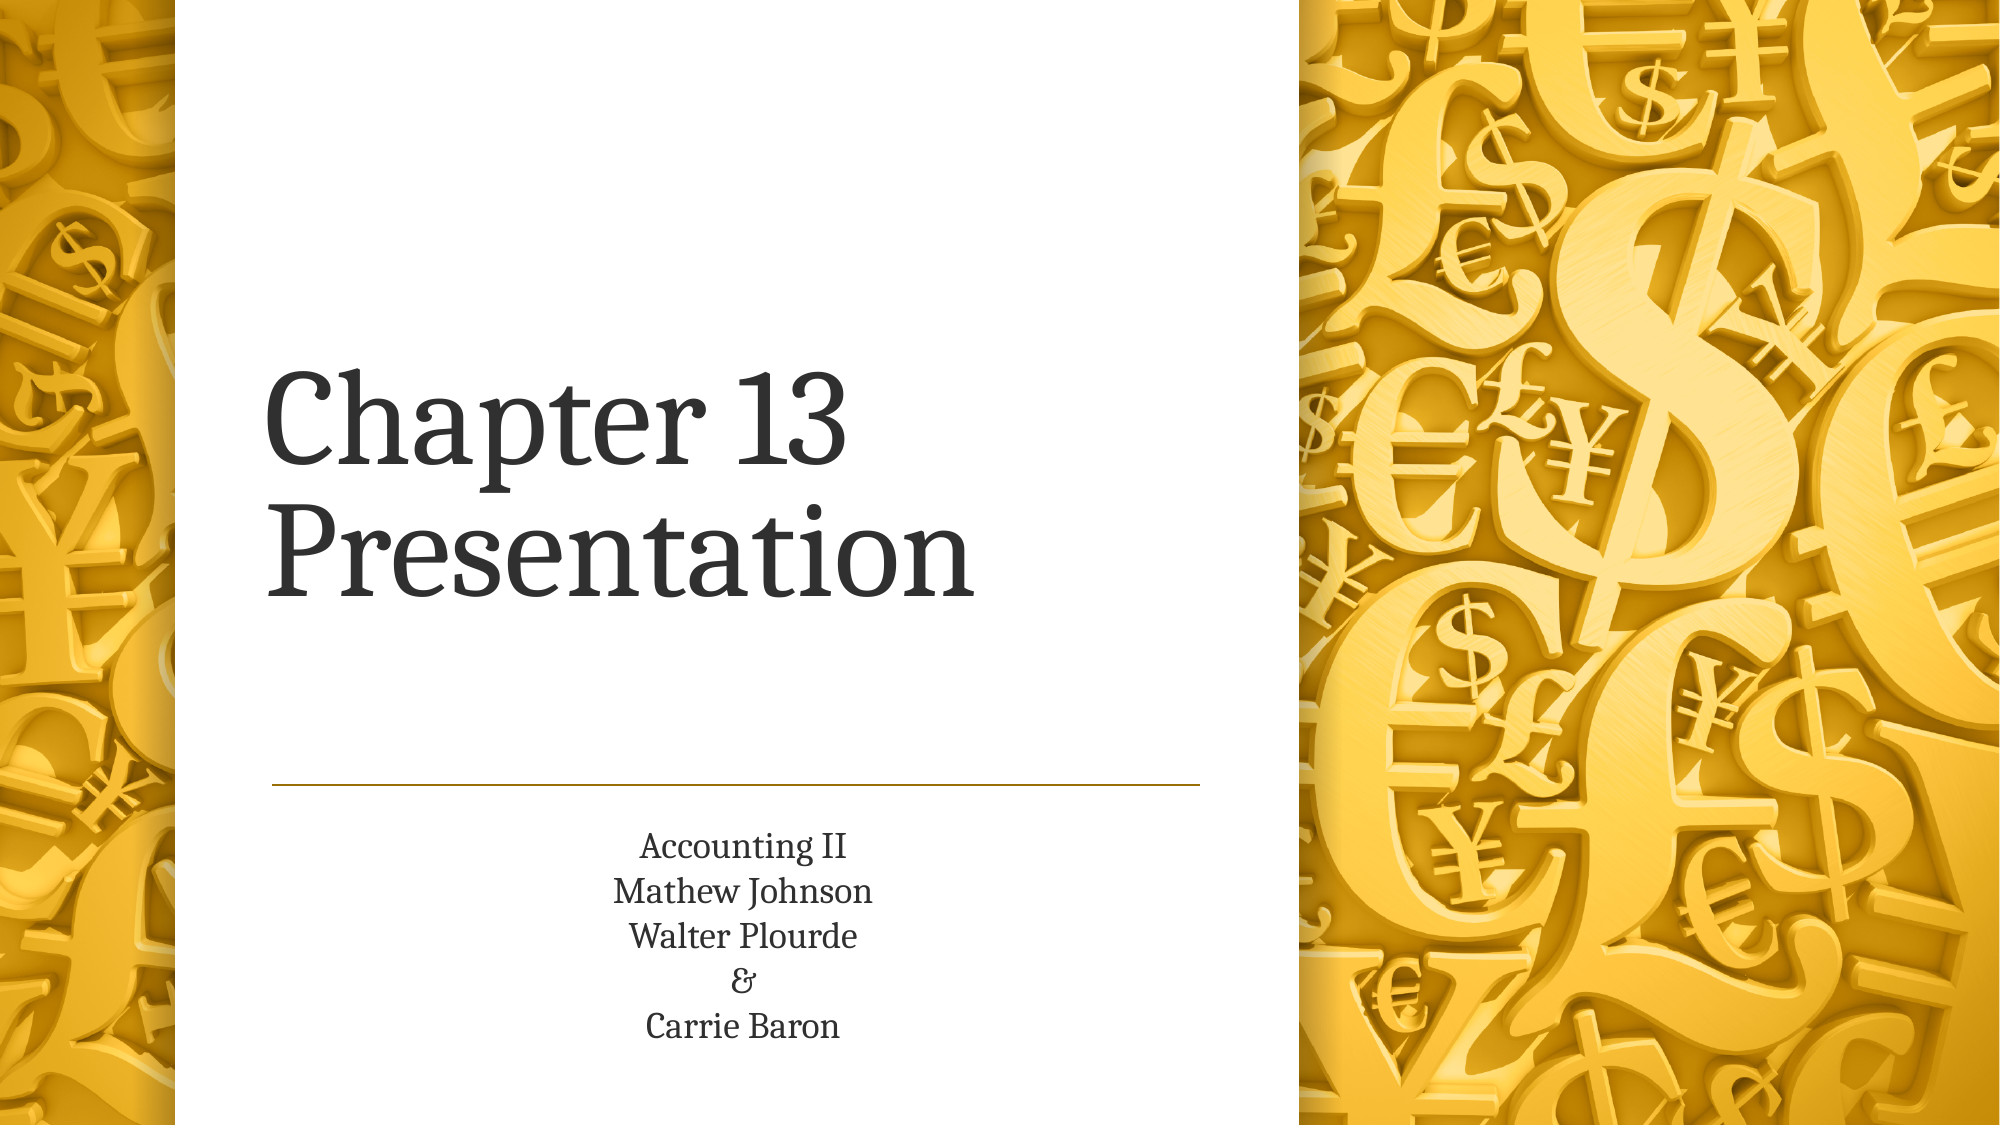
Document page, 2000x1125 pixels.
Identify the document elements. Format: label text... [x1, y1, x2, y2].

picture [1299, 0, 2000, 1125]
text_box Accounting II Mathew Johnson Walter Plourde & Carrie Baron [340, 813, 1147, 1065]
picture [0, 0, 175, 1125]
title Chapter 13 Presentation [249, 262, 1225, 763]
